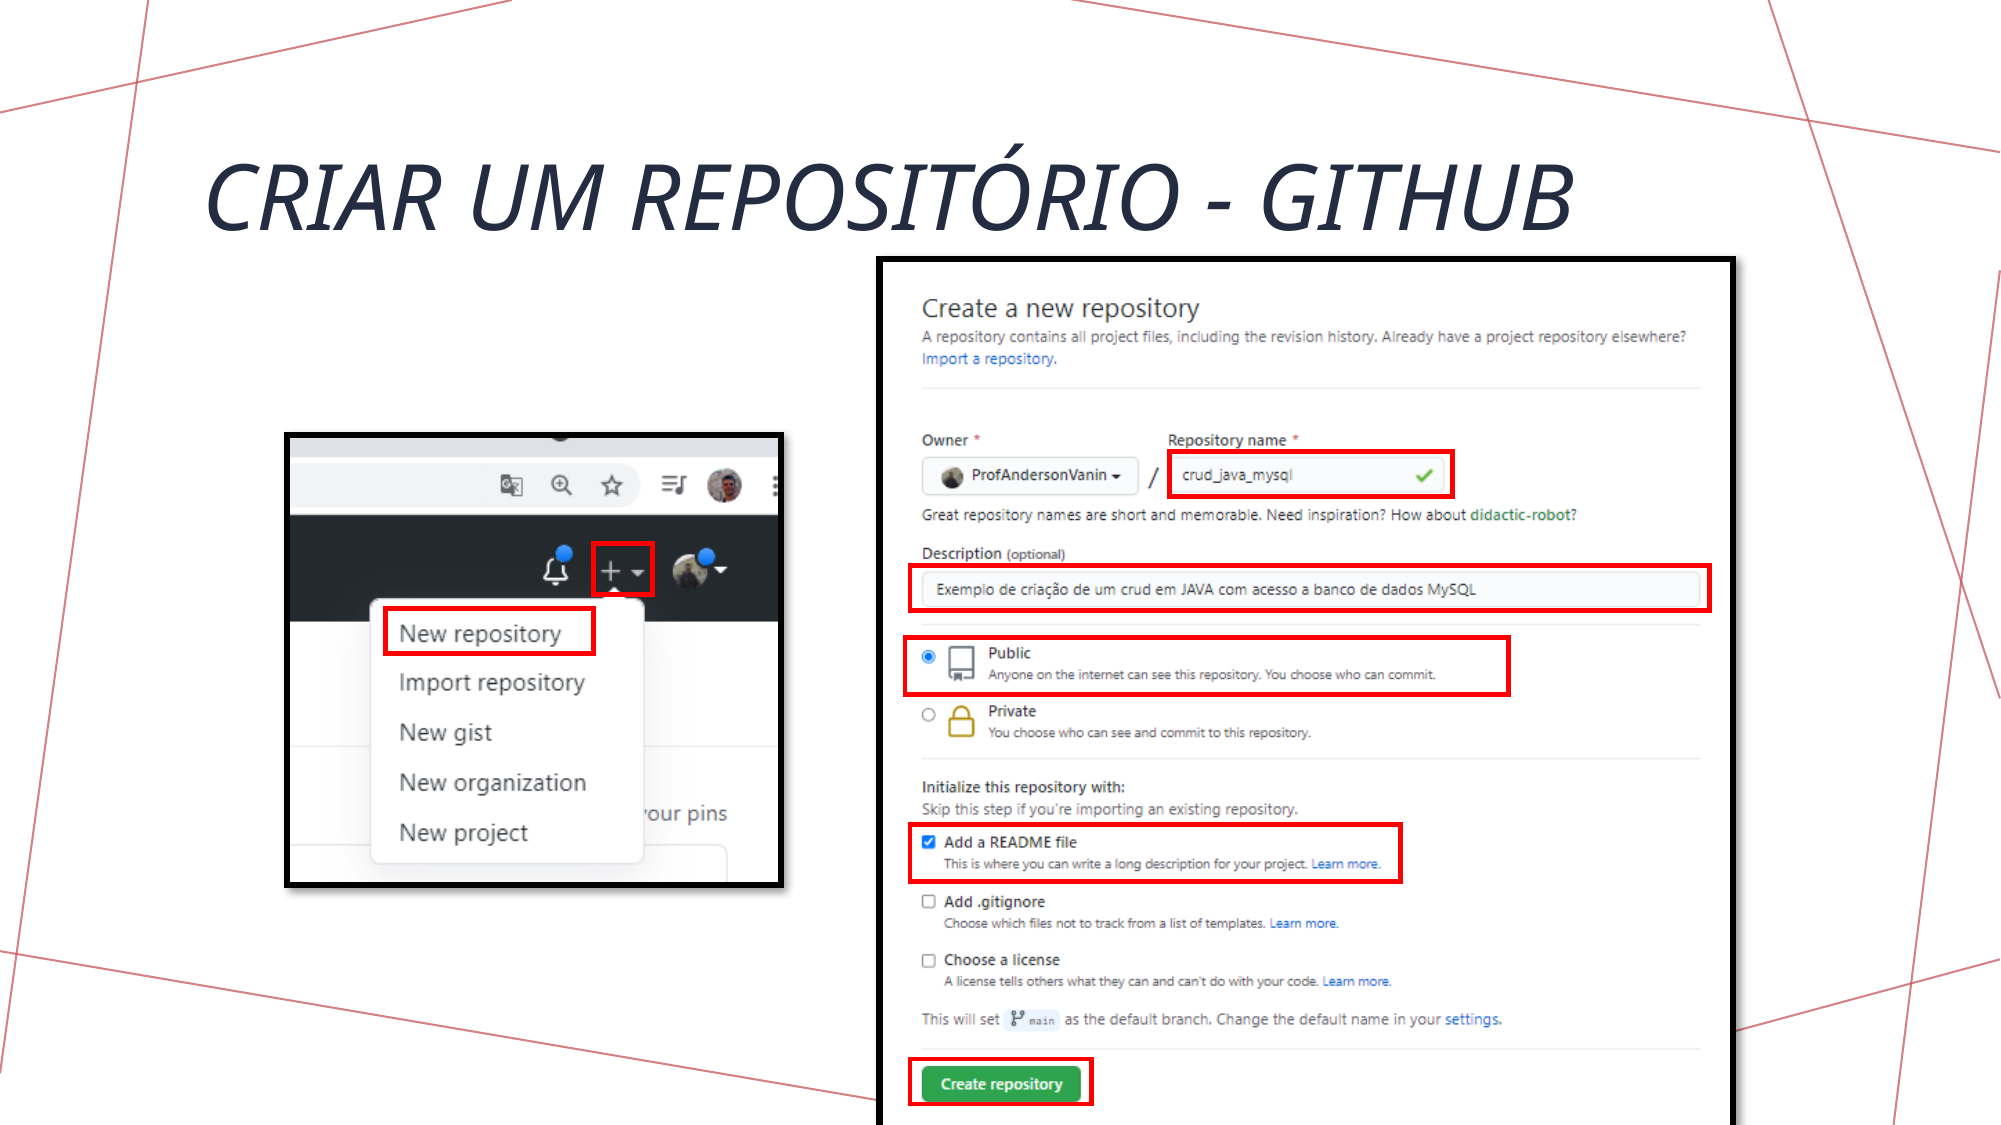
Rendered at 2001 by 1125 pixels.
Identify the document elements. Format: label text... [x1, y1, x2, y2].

picture [290, 437, 778, 882]
picture [882, 262, 1731, 1125]
title Criar um repositório - github [187, 87, 1813, 315]
